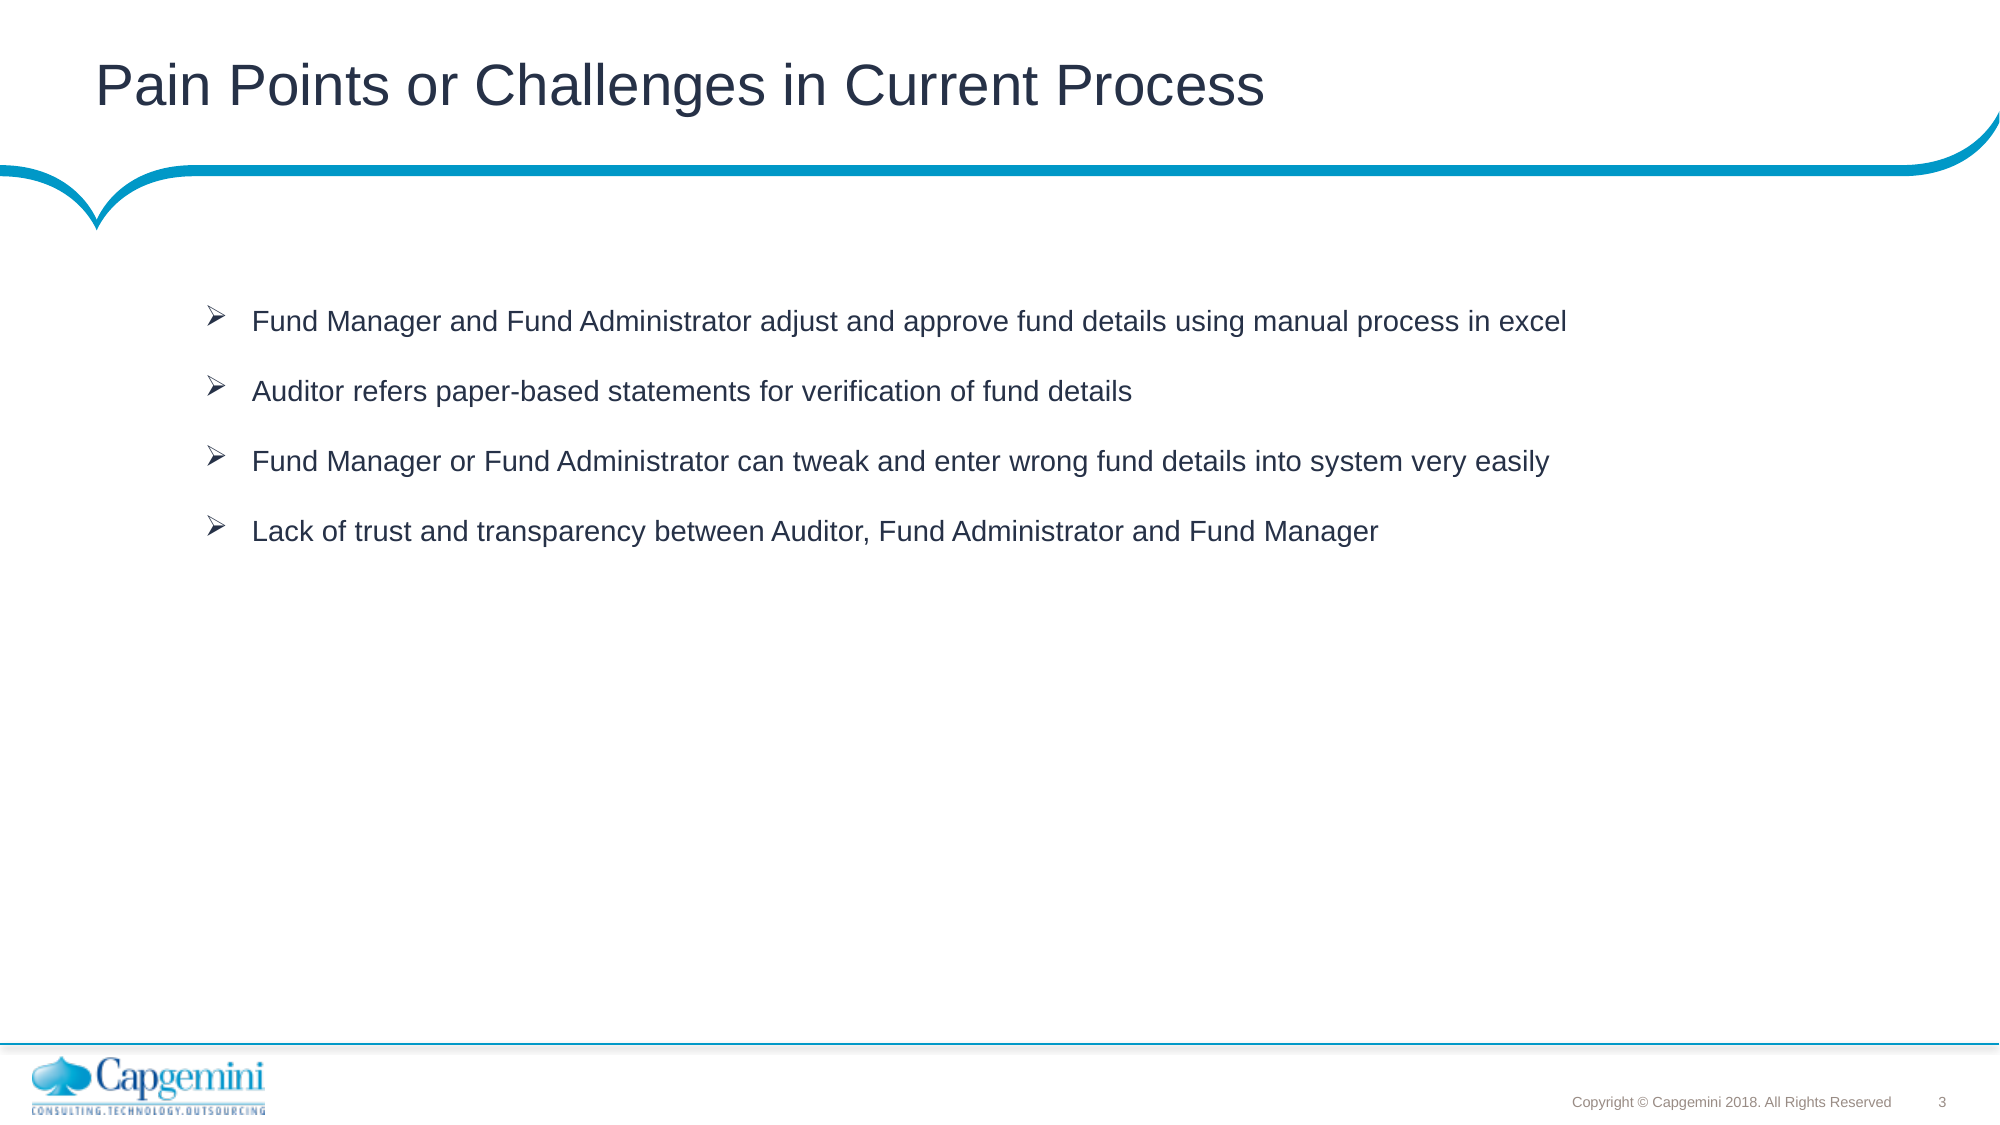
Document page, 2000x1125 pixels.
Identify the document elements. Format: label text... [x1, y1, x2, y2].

picture [32, 1056, 265, 1115]
text_box Fund Manager and Fund Administrator adjust and approve fund details using manual process in excel Auditor refers paper-based statements for verification of fund details Fund Manager or Fund Administrator can tweak and enter wrong fund details into system very easily Lack of trust and transparency between Auditor, Fund Administrator and Fund Manager [190, 259, 1760, 729]
title Pain Points or Challenges in Current Process [0, 0, 2000, 165]
